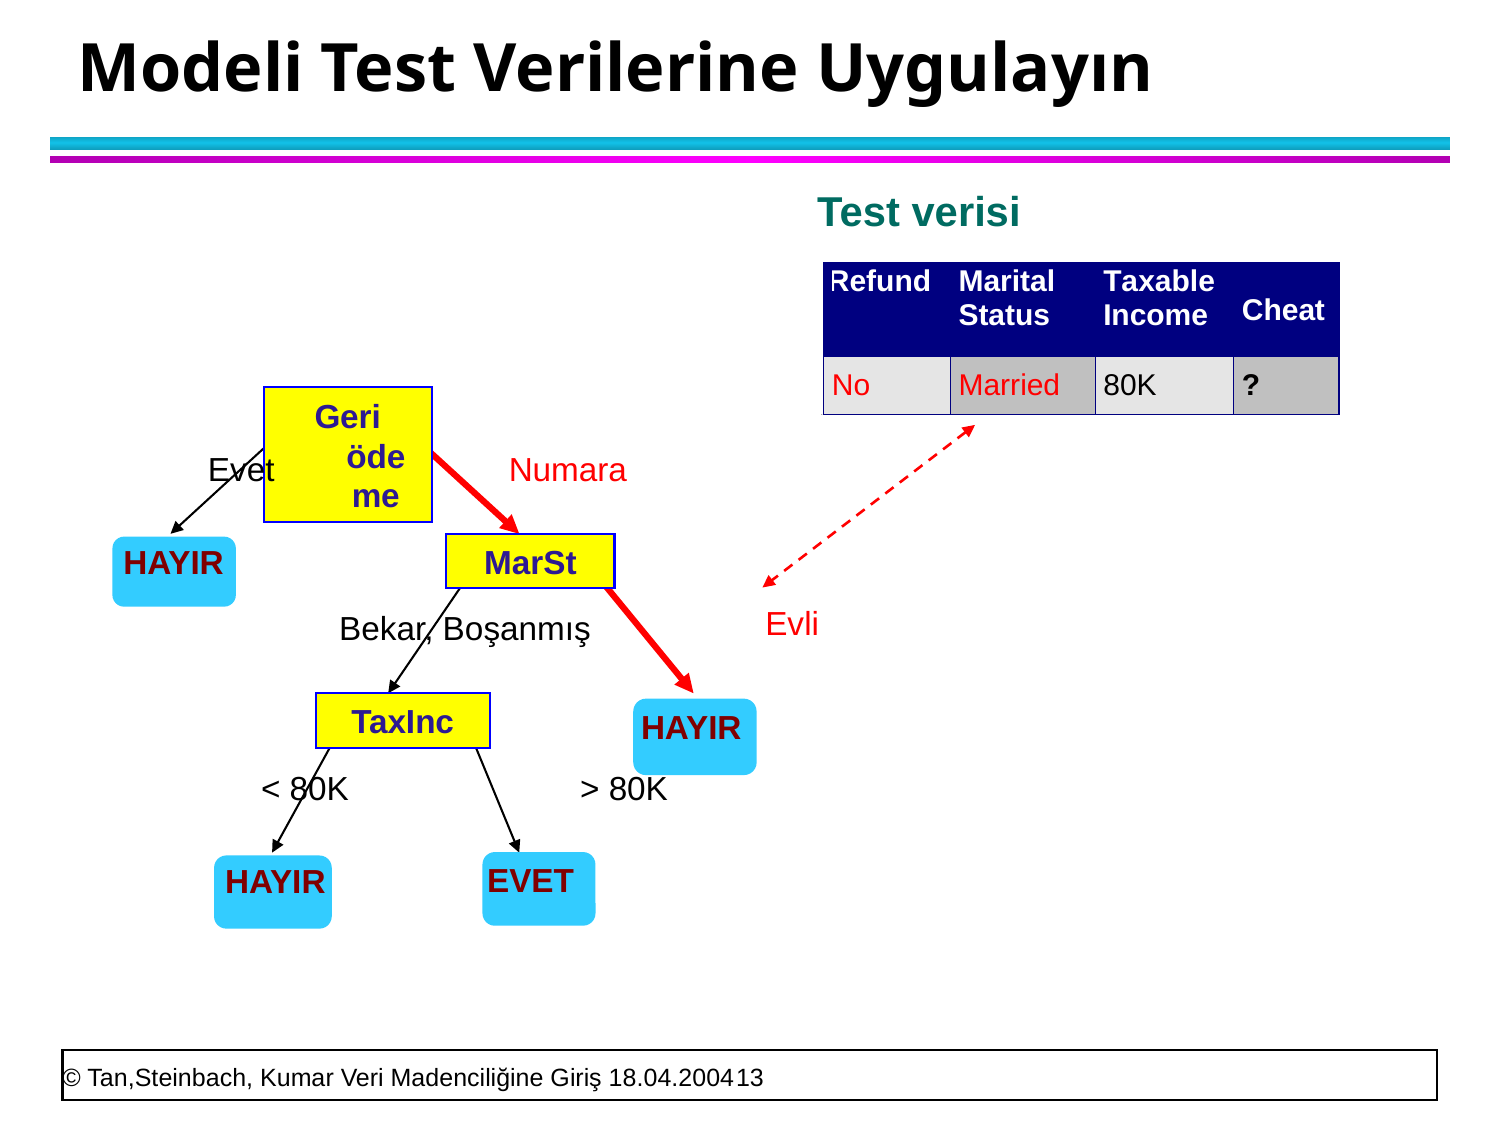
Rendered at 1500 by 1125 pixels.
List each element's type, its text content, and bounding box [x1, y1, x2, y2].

text_box [170, 496, 212, 533]
text_box HAYIR [52, 533, 295, 589]
text_box MarSt [446, 533, 615, 589]
text_box [272, 815, 293, 852]
text_box > 80K [452, 759, 683, 815]
text_box [388, 655, 415, 693]
text_box Evet [80, 440, 290, 496]
text_box [112, 589, 236, 607]
text_box Bekar, Boşanmış [211, 600, 606, 655]
text_box [503, 815, 521, 852]
text_box Geri ödeme [263, 387, 432, 522]
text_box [812, 262, 1362, 449]
text_box EVET [468, 852, 593, 907]
text_box [214, 908, 332, 929]
text_box [633, 754, 757, 776]
text_box Numara [381, 440, 642, 496]
text_box HAYIR [569, 698, 813, 754]
text_box [477, 496, 519, 533]
text_box TaxInc [315, 693, 490, 748]
text_box Evli [638, 594, 835, 650]
text_box [657, 650, 694, 694]
text_box [762, 575, 777, 588]
text_box < 80K [133, 759, 364, 815]
text_box Test verisi [787, 187, 1050, 243]
text_box HAYIR [154, 852, 397, 908]
title Modeli Test Verilerine Uygulayın [61, 24, 1422, 113]
text_box [482, 857, 596, 926]
